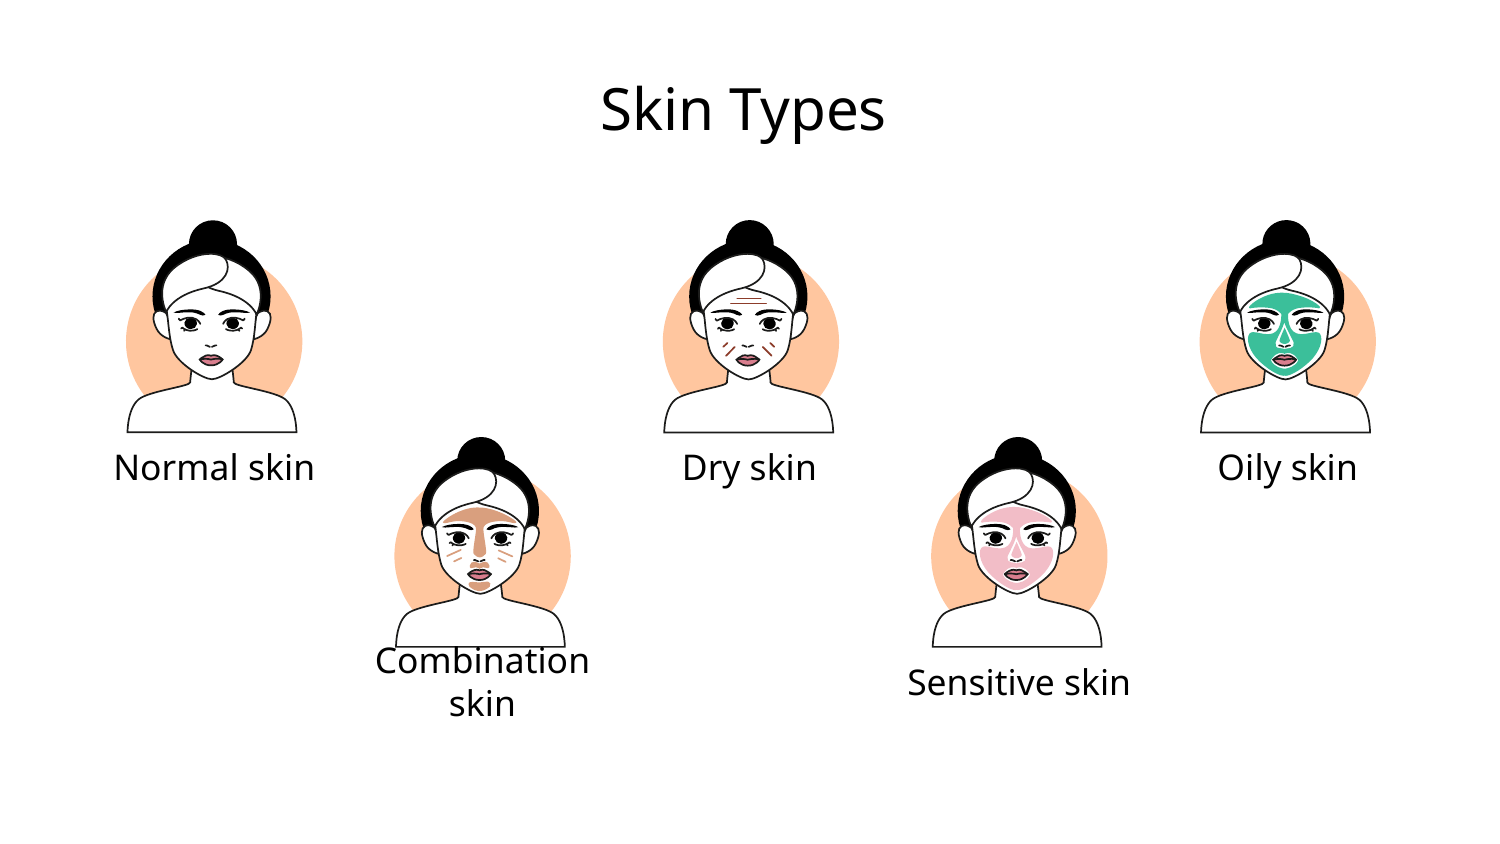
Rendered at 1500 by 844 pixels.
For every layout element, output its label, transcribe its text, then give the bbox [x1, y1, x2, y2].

text_box Sensitive skin [868, 659, 1170, 703]
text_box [385, 436, 580, 648]
text_box Skin Types [117, 67, 1385, 147]
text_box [653, 219, 848, 433]
text_box Combination skin [332, 659, 634, 703]
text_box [919, 436, 1120, 648]
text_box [117, 219, 312, 433]
text_box Normal skin [63, 444, 365, 488]
text_box Oily skin [1137, 444, 1439, 488]
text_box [1190, 219, 1385, 433]
text_box Dry skin [598, 444, 900, 488]
